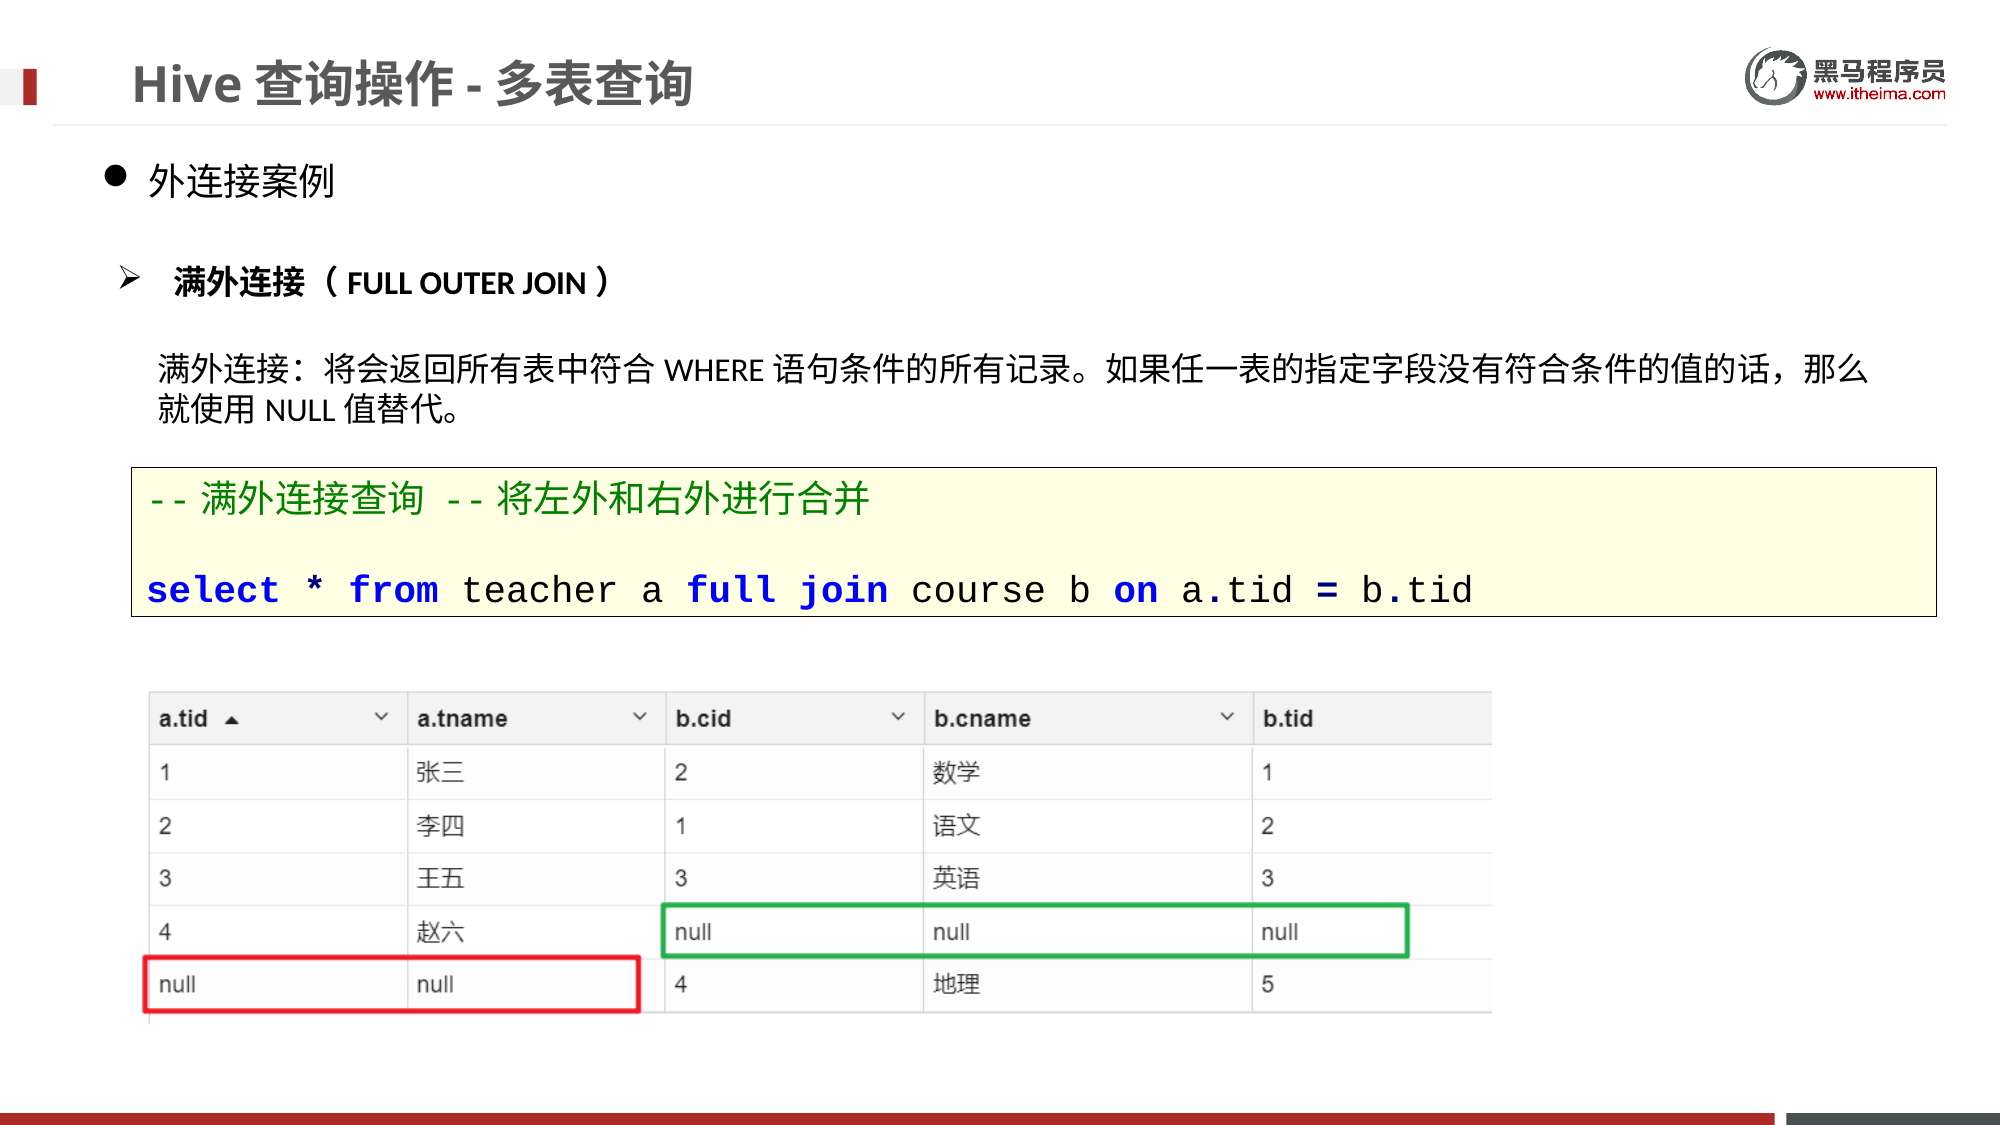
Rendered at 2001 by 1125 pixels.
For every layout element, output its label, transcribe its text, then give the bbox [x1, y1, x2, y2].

text_box --满外连接查询 --将左外和右外进行合并 select * from teacher a full join course b on a.tid = b.tid [131, 467, 1937, 617]
title Hive查询操作-多表查询 [116, 40, 1556, 125]
text_box 满外连接：将会返回所有表中符合WHERE语句条件的所有记录。如果任一表的指定字段没有符合条件的值的话，那么就使用NULL值替代。 [142, 340, 1903, 436]
text_box 满外连接（FULL OUTER JOIN） [102, 254, 1103, 309]
picture [141, 685, 1492, 1024]
text_box 外连接案例 [86, 150, 1088, 211]
picture [1744, 46, 1946, 106]
